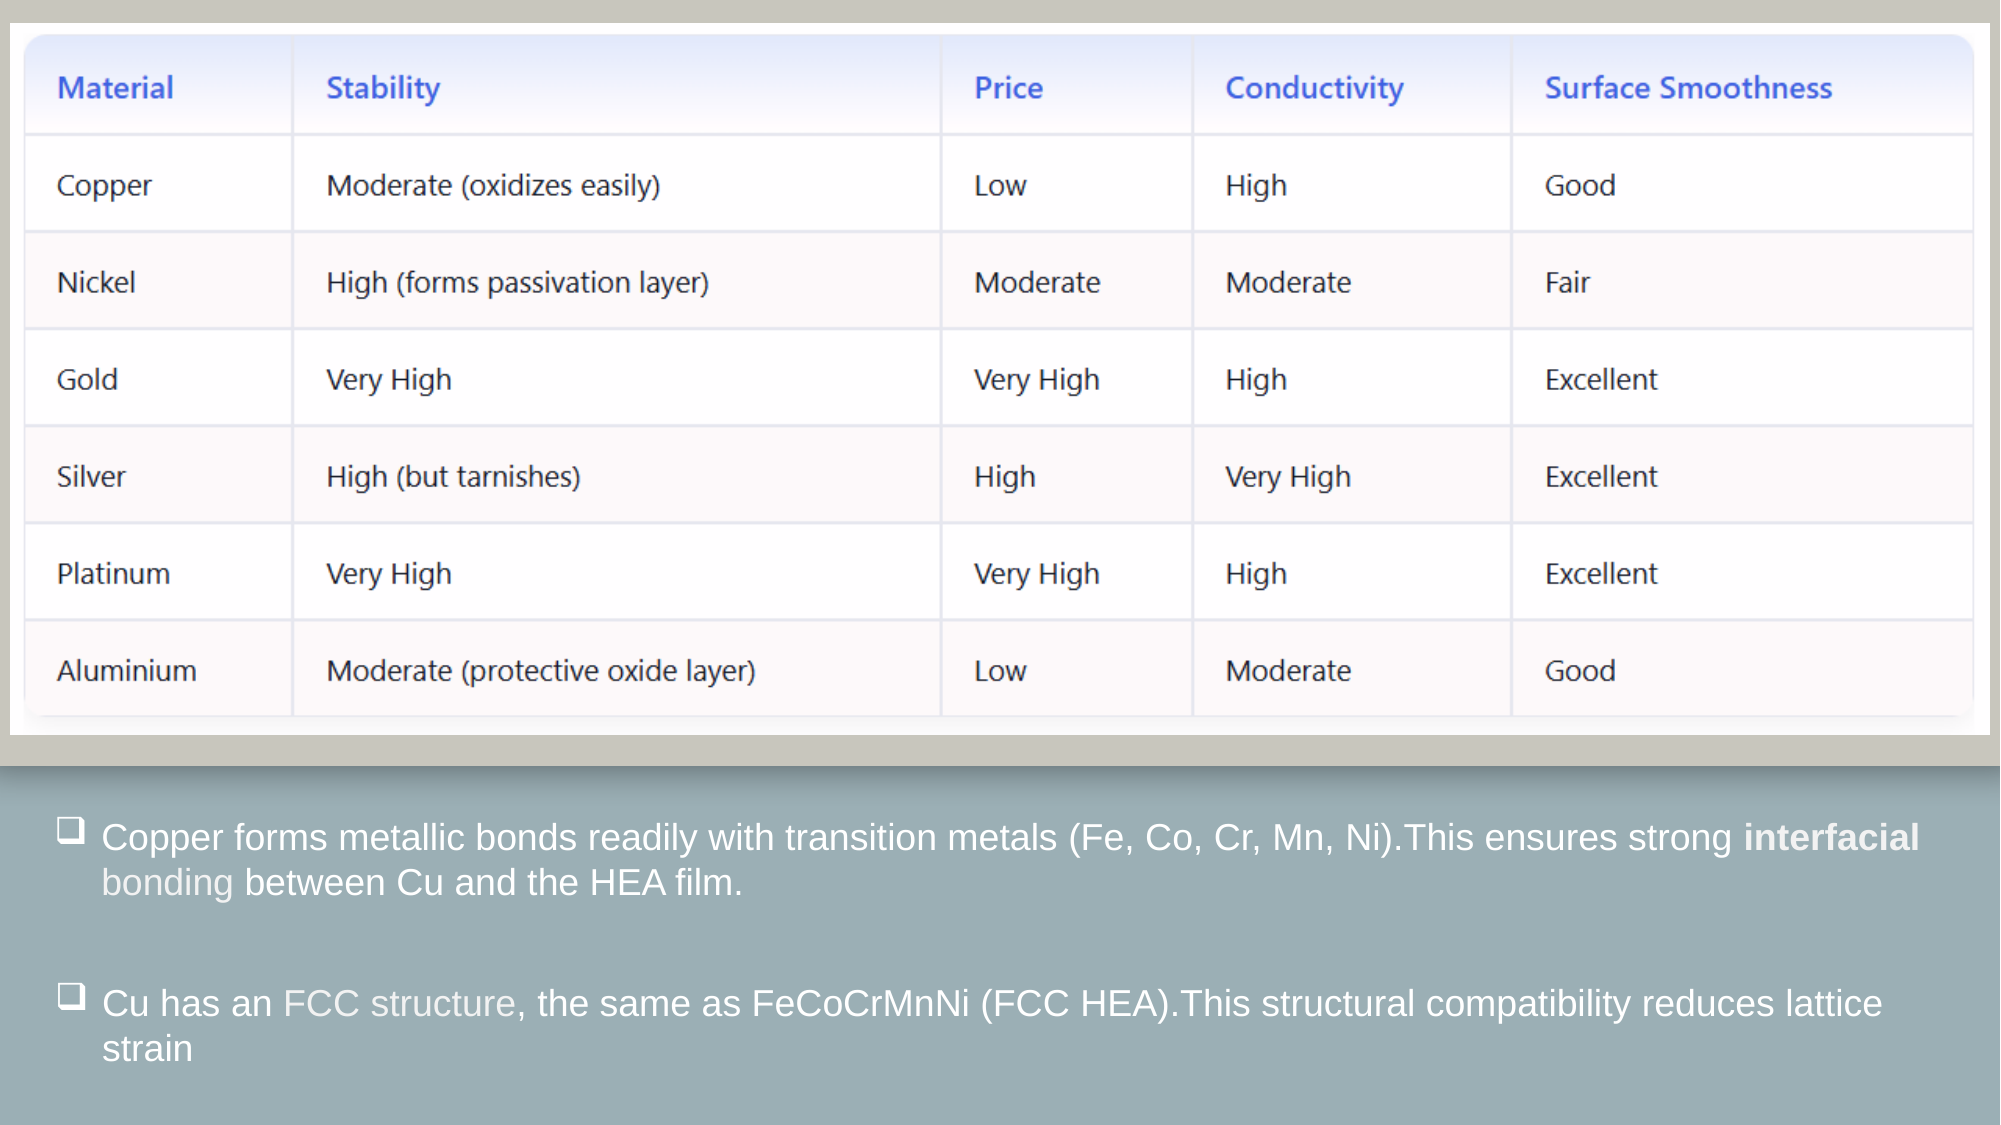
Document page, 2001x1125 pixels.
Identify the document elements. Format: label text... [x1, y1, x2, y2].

text_box Copper forms metallic bonds readily with transition metals (Fe, Co, Cr, Mn, Ni).This ensures strong interfacial bonding between Cu and the HEA film. [39, 805, 1961, 956]
picture [10, 22, 1990, 736]
text_box Cu has an FCC structure, the same as FeCoCrMnNi (FCC HEA).This structural compatibility reduces lattice strain [40, 971, 2000, 1077]
